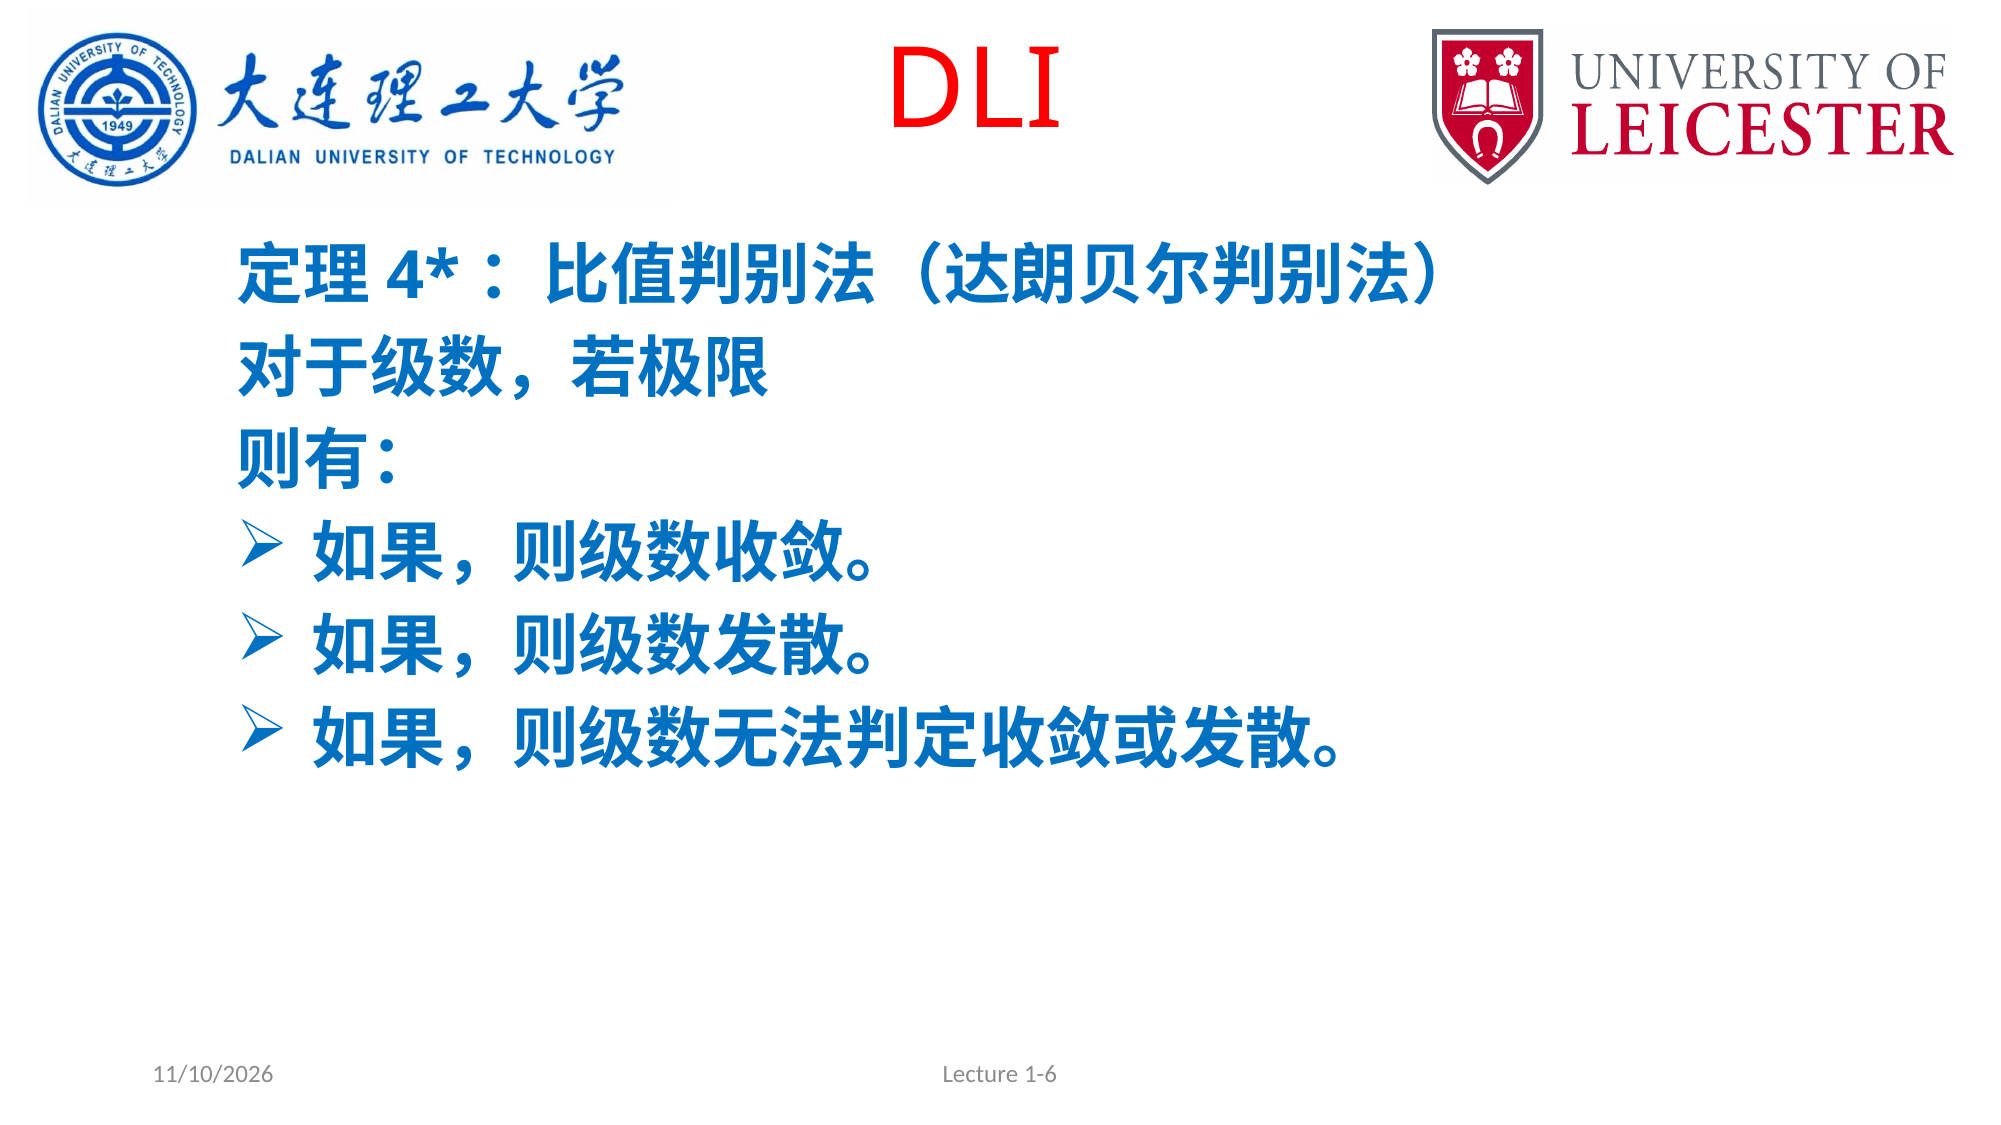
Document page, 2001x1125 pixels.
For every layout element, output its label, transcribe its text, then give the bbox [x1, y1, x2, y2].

picture [1432, 29, 1954, 185]
picture [28, 7, 675, 205]
text_box DLI [675, 7, 1376, 158]
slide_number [137, 1042, 588, 1103]
footer Lecture 1-6 [662, 1042, 1338, 1103]
